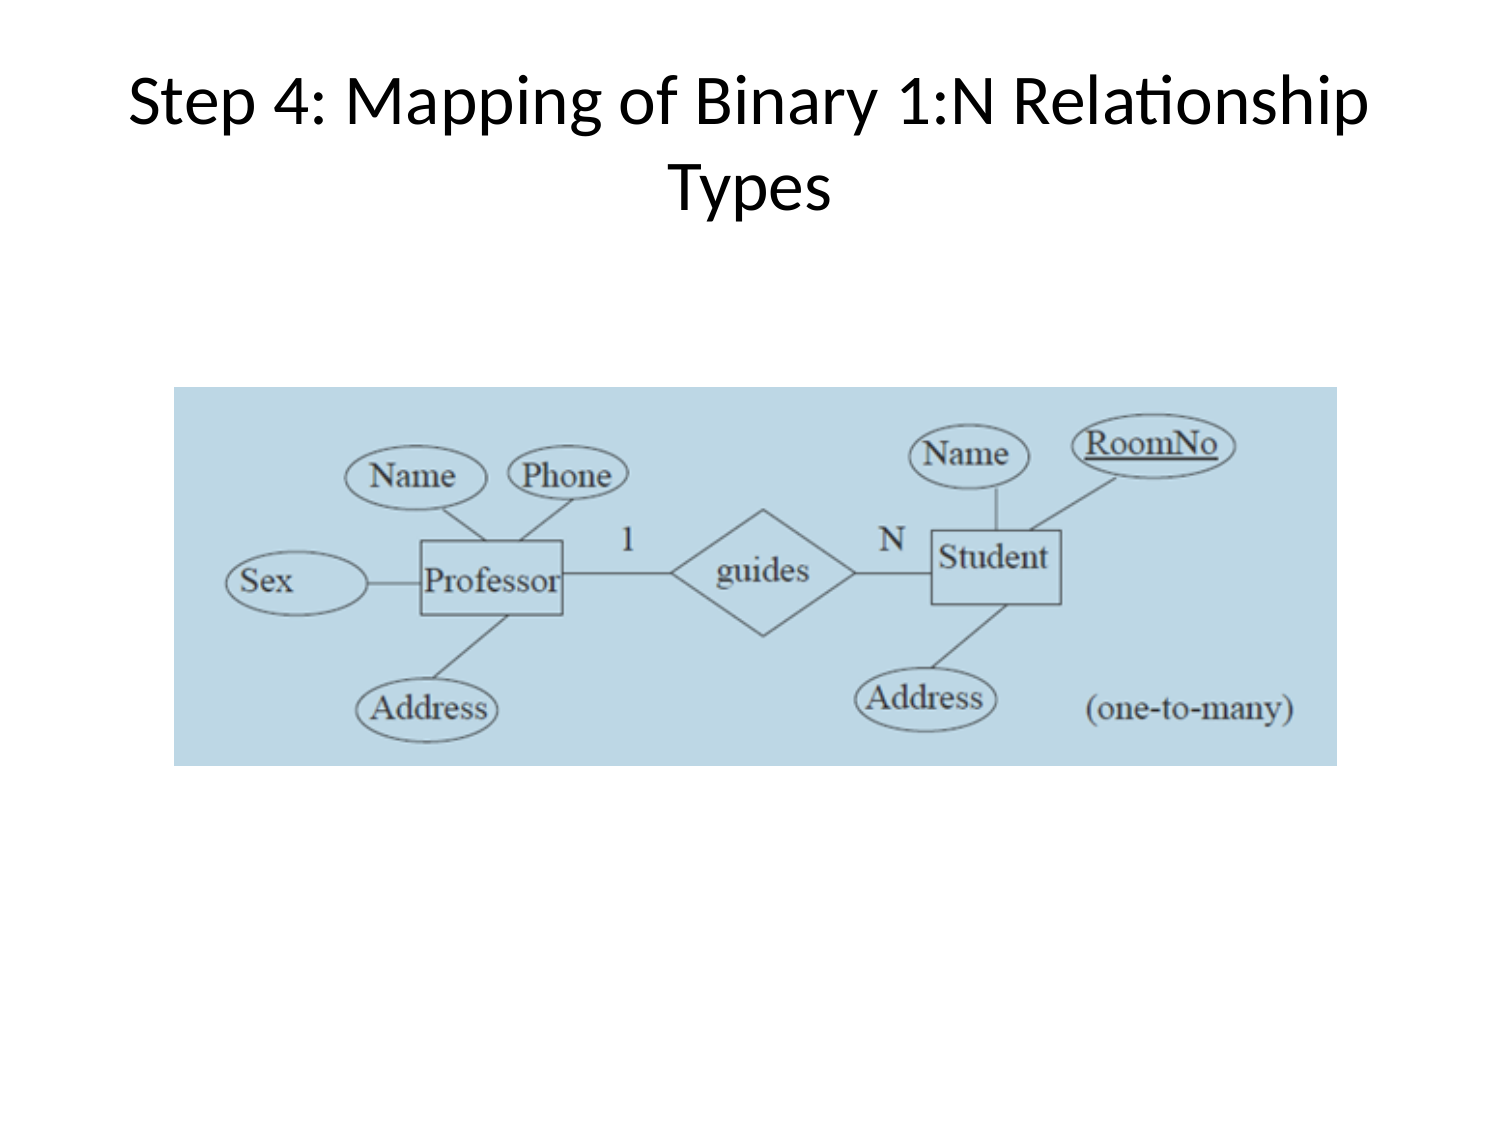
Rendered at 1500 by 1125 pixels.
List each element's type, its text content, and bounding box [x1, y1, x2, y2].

title Step 4: Mapping of Binary 1:N Relationship Types [75, 45, 1425, 233]
picture [174, 387, 1337, 766]
